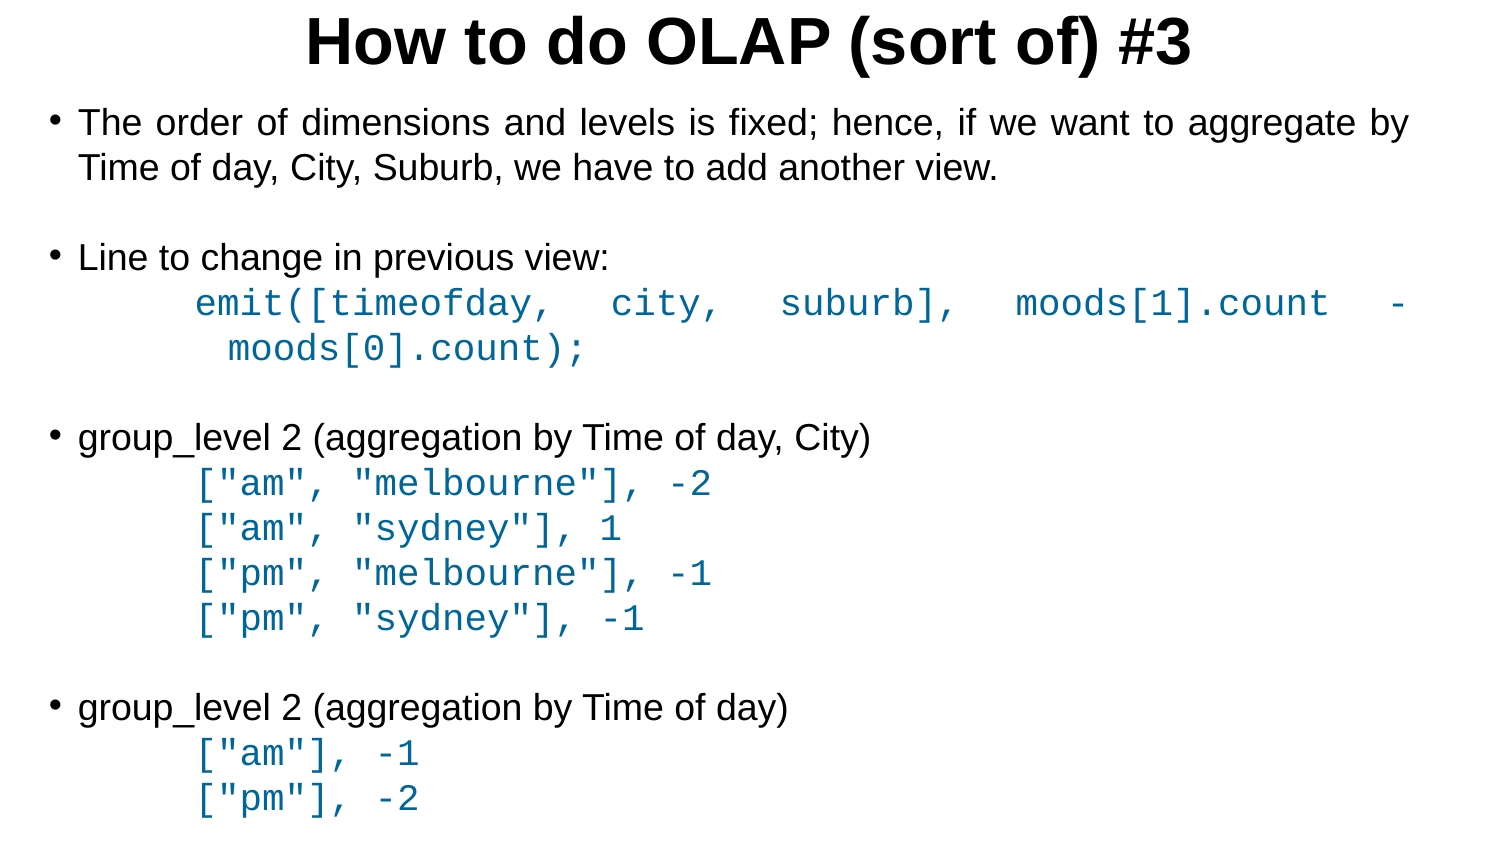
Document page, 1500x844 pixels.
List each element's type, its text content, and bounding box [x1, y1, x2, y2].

text_box The order of dimensions and levels is fixed; hence, if we want to aggregate by Time of day, City, Suburb, we have to add another view. Line to change in previous view: emit([timeofday, city, suburb], moods[1].count - moods[0].count); group_level 2 (aggregation by Time of day, City) ["am", "melbourne"], -2 ["am", "sydney"], 1 ["pm", "melbourne"], -1 ["pm", "sydney"], -1 group_level 2 (aggregation by Time of day) ["am"], -1 ["pm"], -2 [29, 90, 1425, 842]
text_box How to do OLAP (sort of) #3 [0, 0, 1500, 76]
